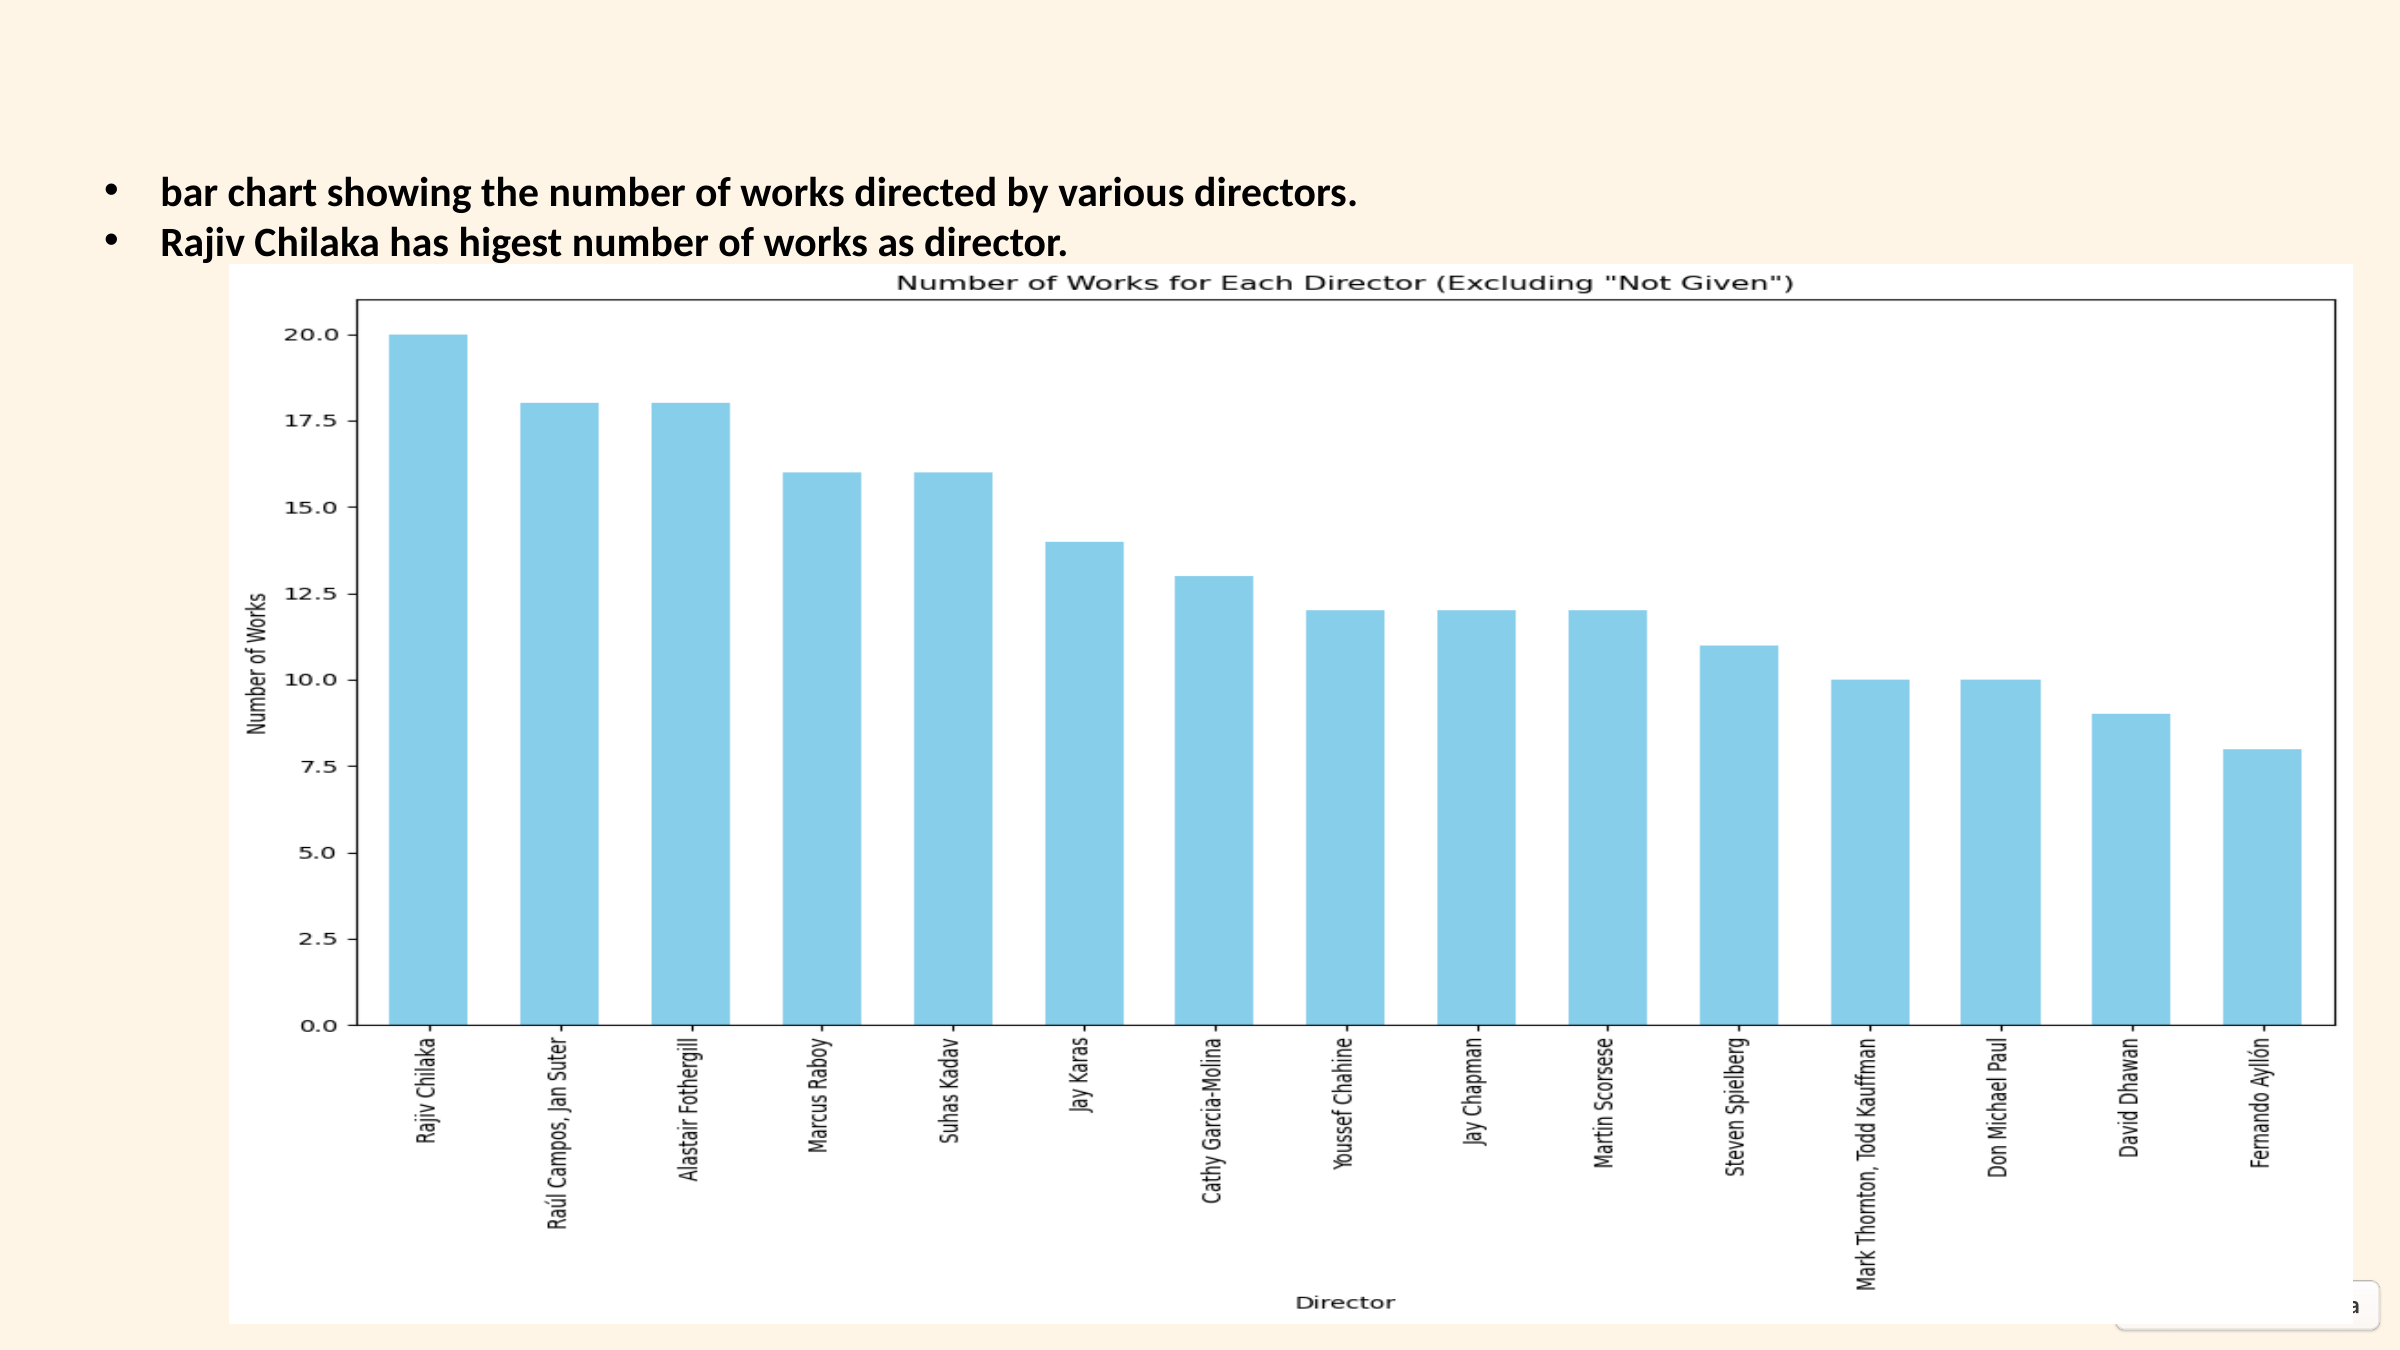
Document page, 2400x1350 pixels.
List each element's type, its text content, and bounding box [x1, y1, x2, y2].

picture [229, 264, 2389, 1339]
text_box bar chart showing the number of works directed by various directors. Rajiv Chilaka has higest number of works as director. [89, 156, 2183, 265]
